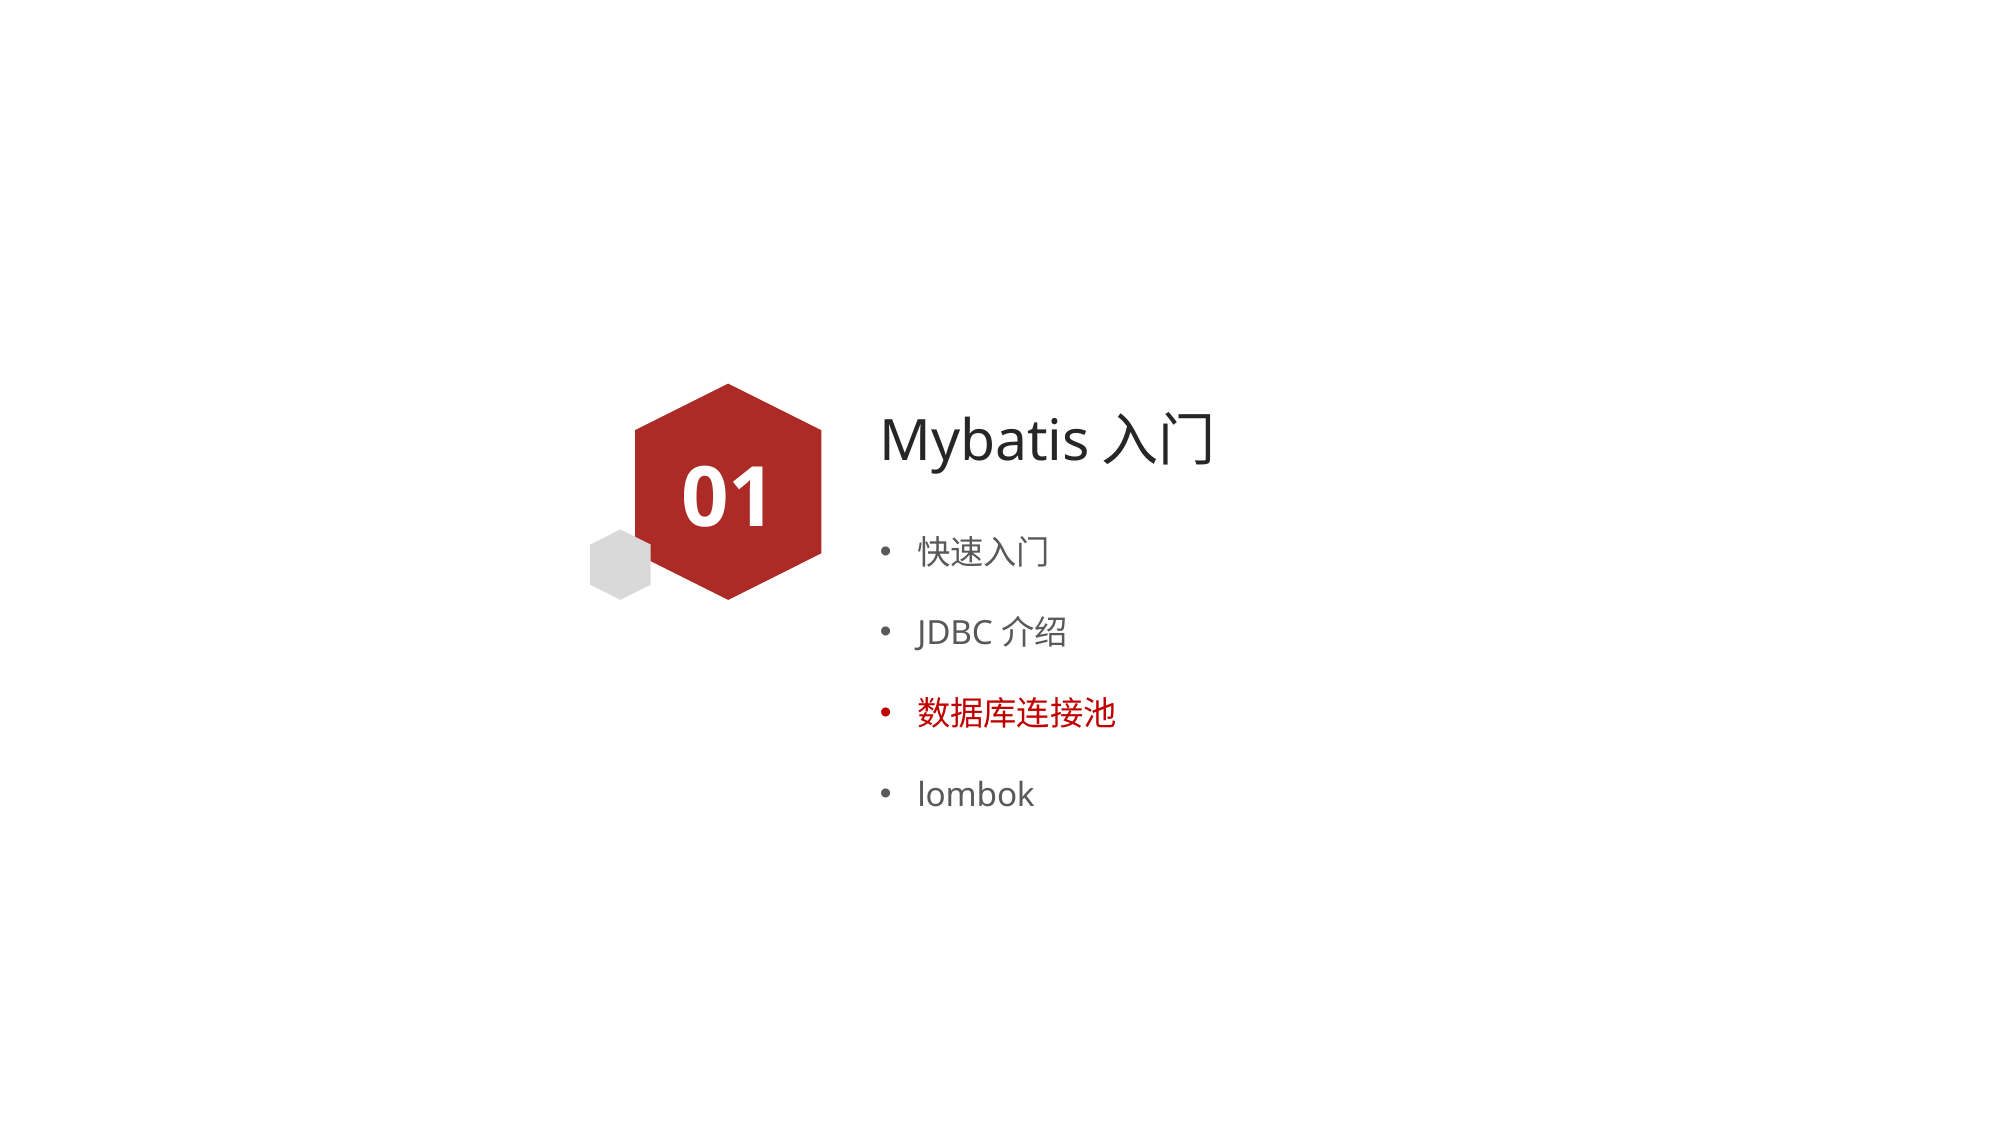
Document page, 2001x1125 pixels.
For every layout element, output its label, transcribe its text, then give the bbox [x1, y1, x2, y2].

list 01 [636, 404, 822, 594]
list 快速入门 JDBC介绍 数据库连接池 lombok [864, 503, 1762, 827]
title Mybatis入门 [864, 393, 1969, 484]
